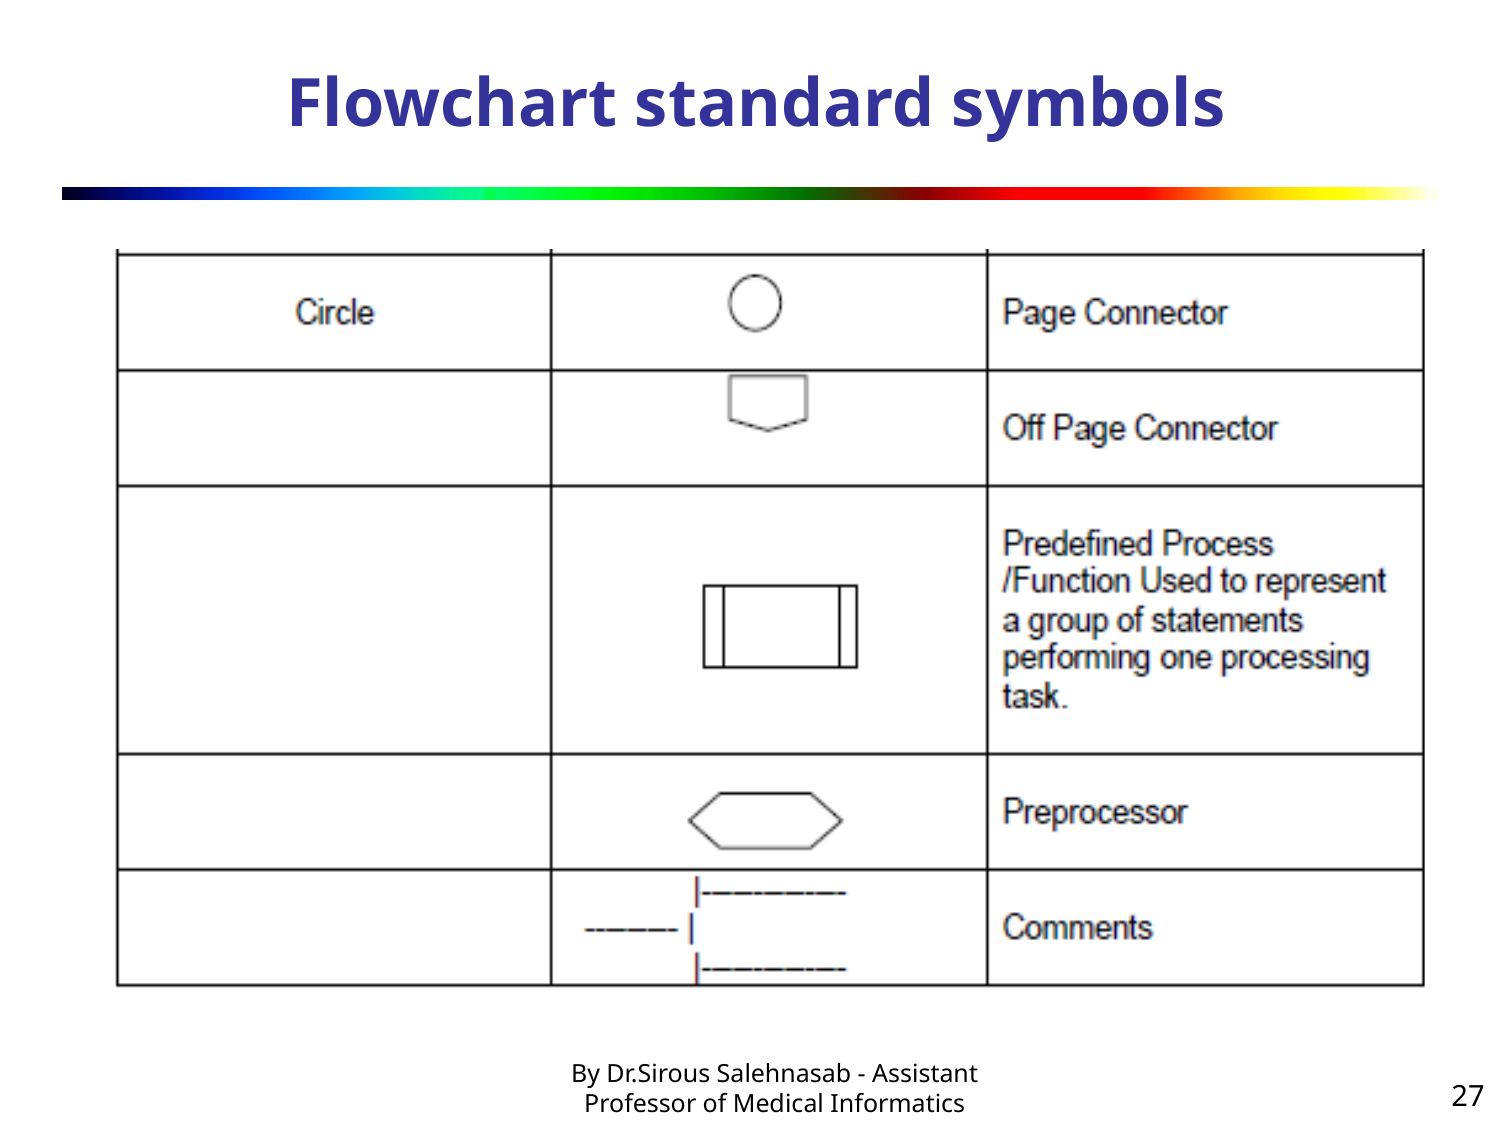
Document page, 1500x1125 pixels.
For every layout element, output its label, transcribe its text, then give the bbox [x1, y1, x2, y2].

slide_number 27 [1187, 1049, 1500, 1125]
footer By Dr.Sirous Salehnasab - Assistant Professor of Medical Informatics [537, 1062, 1013, 1125]
title Flowchart standard symbols [87, 12, 1425, 188]
picture [382, 187, 1438, 200]
picture [62, 187, 355, 200]
picture [112, 249, 1426, 988]
